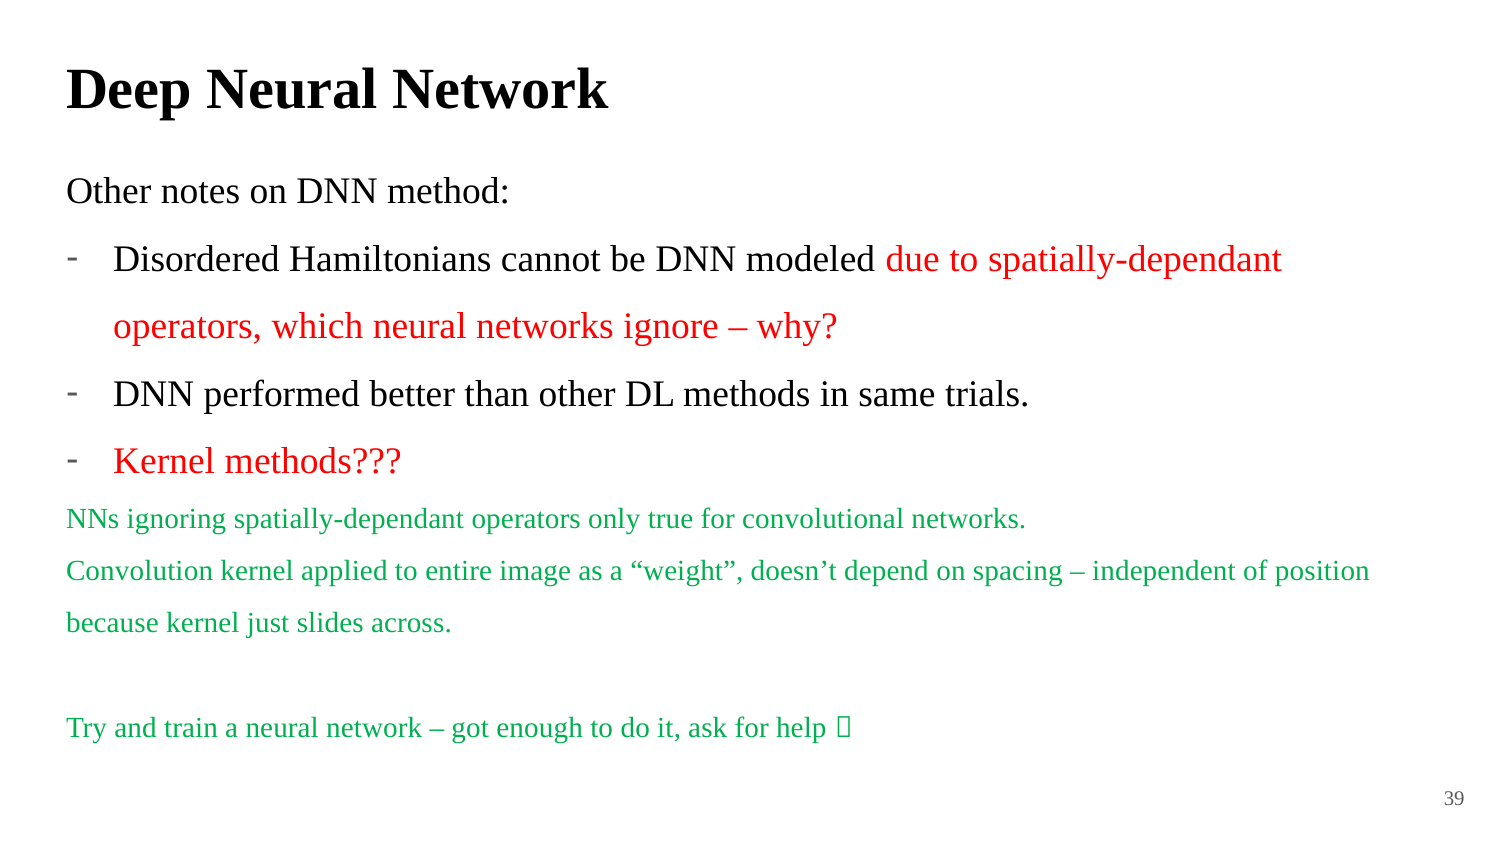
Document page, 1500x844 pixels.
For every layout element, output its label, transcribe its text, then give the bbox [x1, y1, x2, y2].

slide_number 39 [1389, 764, 1480, 830]
title Deep Neural Network [51, 35, 1449, 129]
list Other notes on DNN method: Disordered Hamiltonians cannot be DNN modeled due to spatially-dependant operators, which neural networks ignore – why? DNN performed better than other DL methods in same trials. Kernel methods??? NNs ignoring spatially-dependant operators only true for convolutional networks. Convolution kernel applied to entire image as a “weight”, doesn’t depend on spacing – independent of position because kernel just slides across. Try and train a neural network – got enough to do it, ask for help  [51, 128, 1435, 616]
